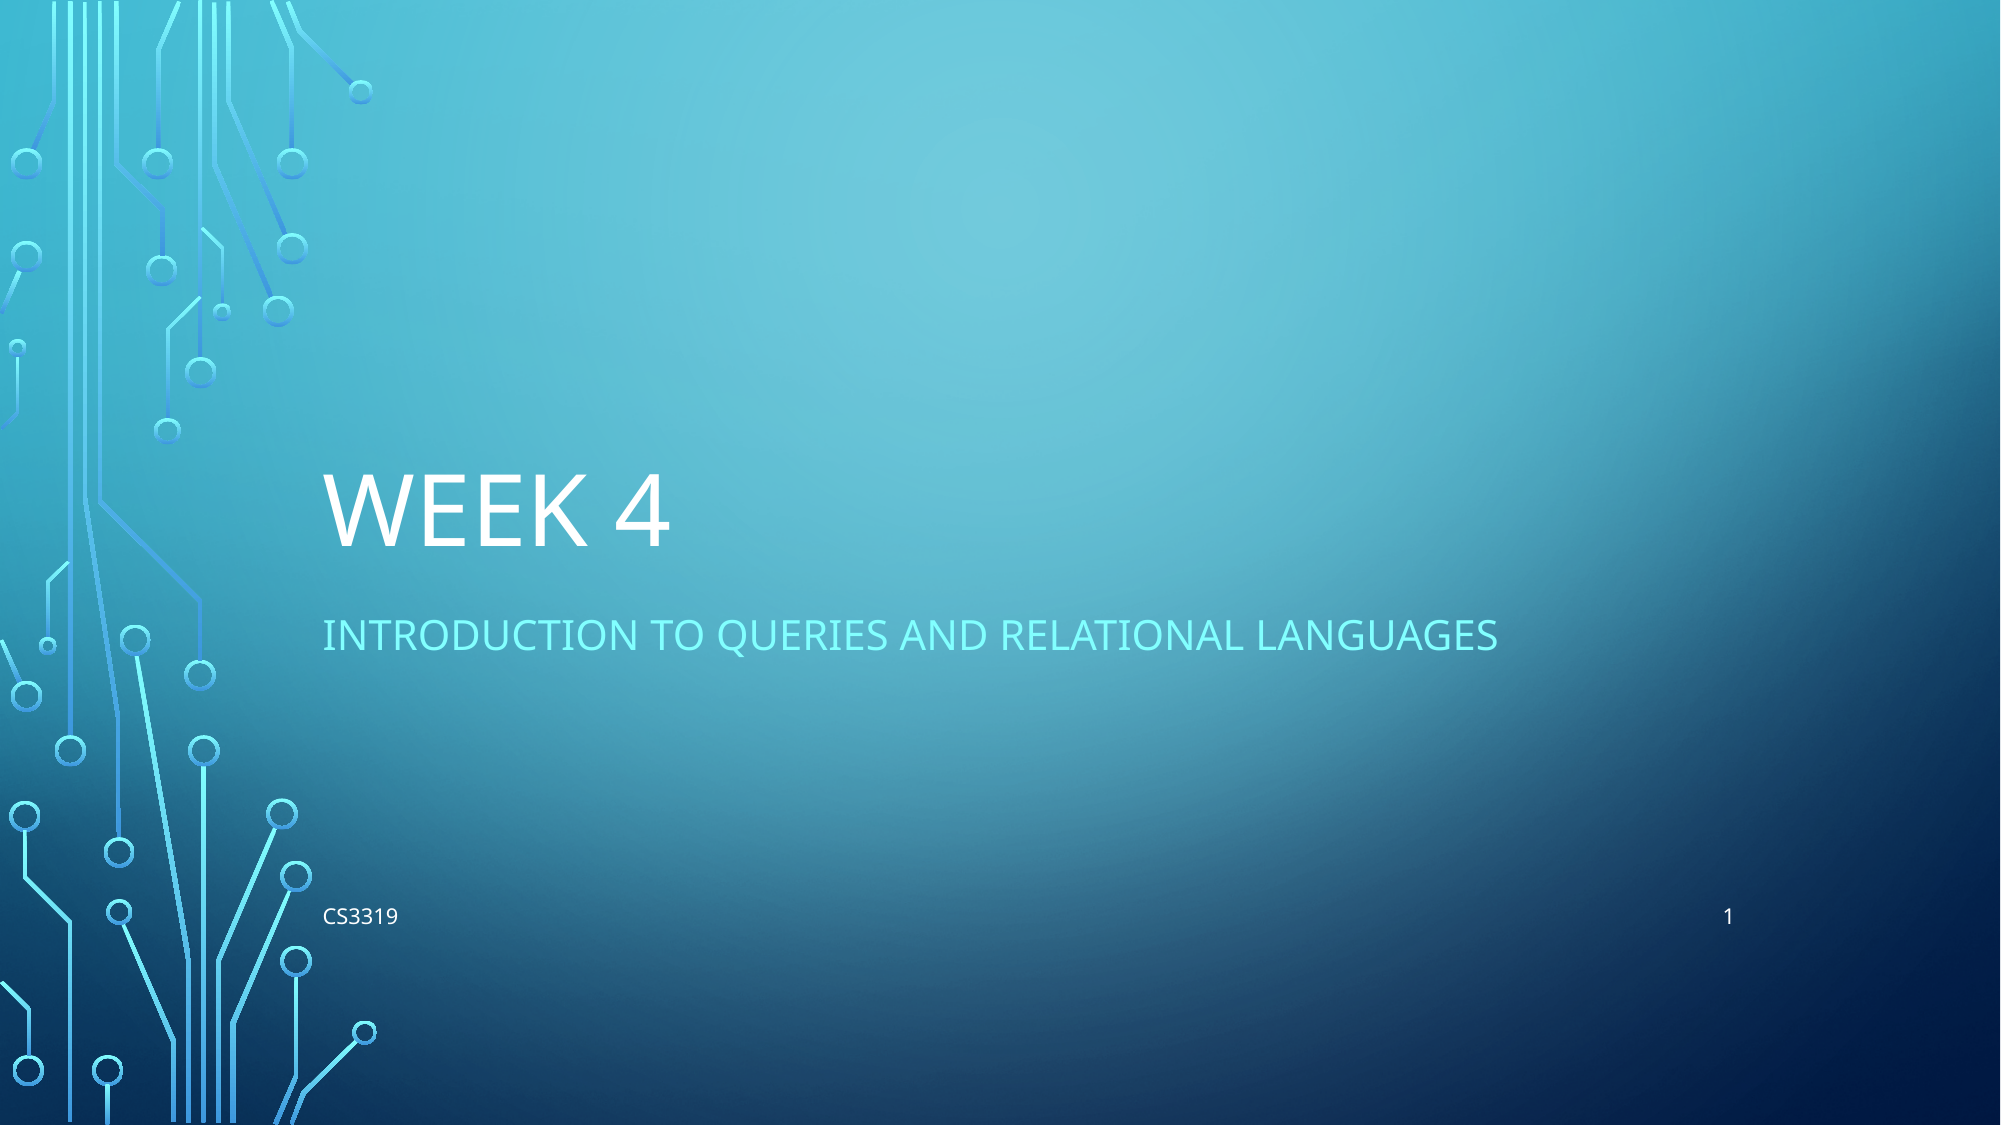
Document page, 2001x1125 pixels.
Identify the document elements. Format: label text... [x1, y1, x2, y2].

footer CS3319 [307, 887, 1149, 948]
subtitle Introduction to Queries and Relational Languages [307, 590, 1750, 863]
title Week 4 [307, 184, 1750, 576]
slide_number 1 [1623, 887, 1750, 948]
